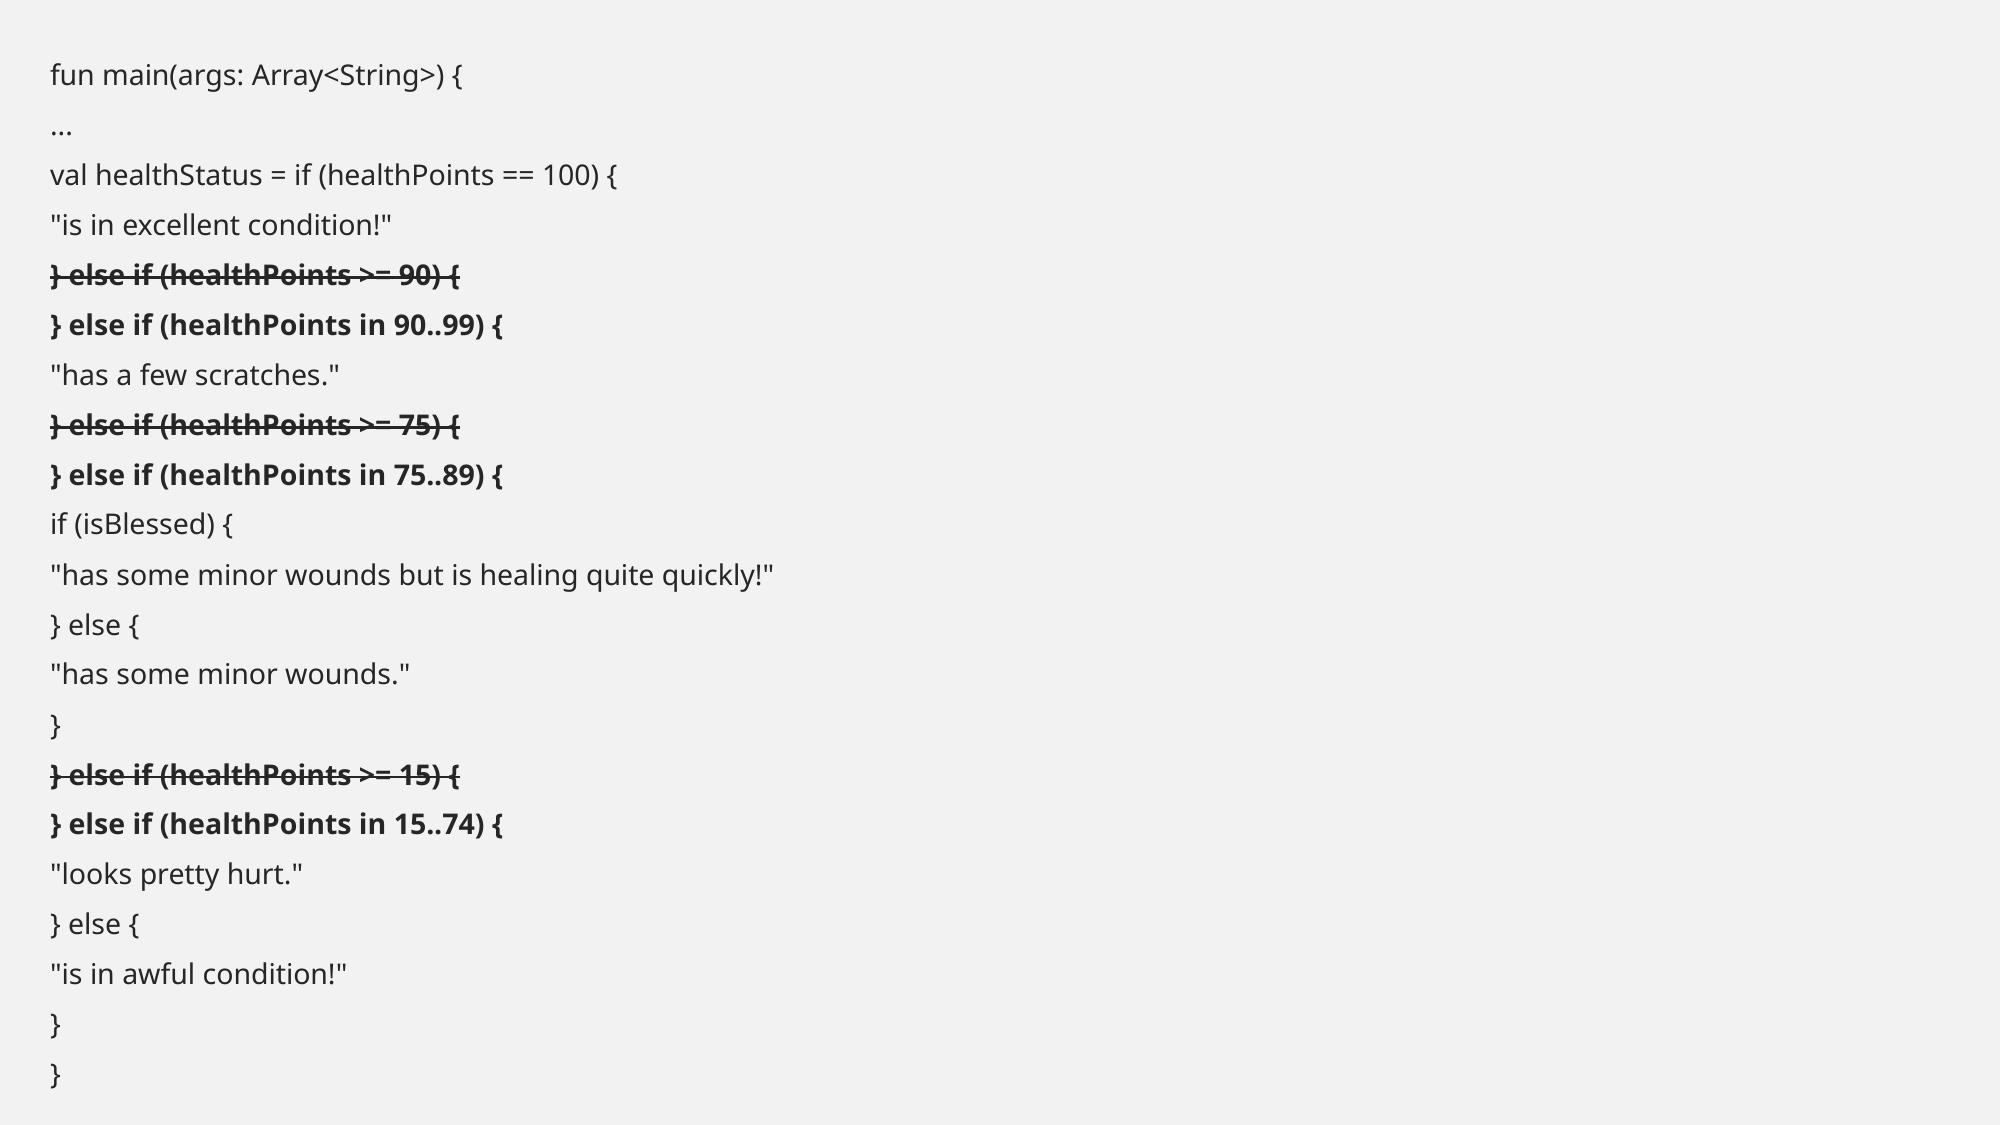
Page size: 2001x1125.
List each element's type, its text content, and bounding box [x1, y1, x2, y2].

list fun main(args: Array<String>) { ... val healthStatus = if (healthPoints == 100) { "is in excellent condition!" } else if (healthPoints >= 90) { } else if (healthPoints in 90..99) { "has a few scratches." } else if (healthPoints >= 75) { } else if (healthPoints in 75..89) { if (isBlessed) { "has some minor wounds but is healing quite quickly!" } else { "has some minor wounds." } } else if (healthPoints >= 15) { } else if (healthPoints in 15..74) { "looks pretty hurt." } else { "is in awful condition!" } } [34, 49, 1965, 1100]
